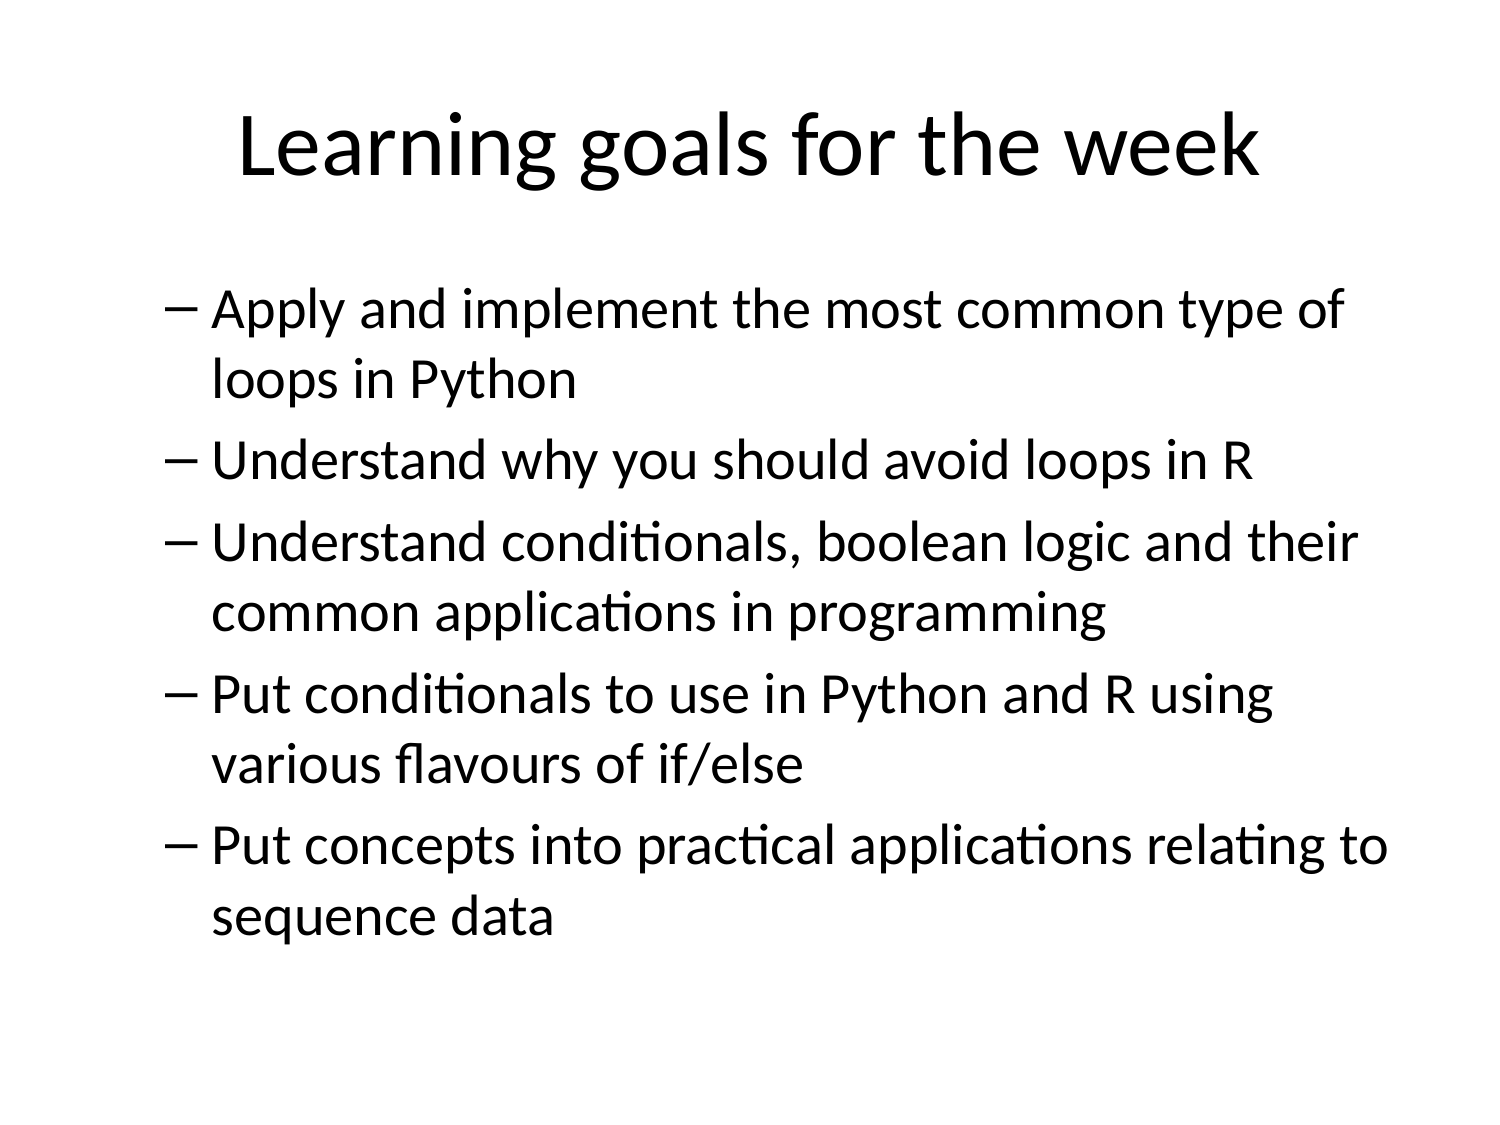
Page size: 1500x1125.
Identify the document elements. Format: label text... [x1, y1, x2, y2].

title Learning goals for the week [75, 45, 1425, 233]
list Apply and implement the most common type of loops in Python Understand why you should avoid loops in R Understand conditionals, boolean logic and their common applications in programming Put conditionals to use in Python and R using various flavours of if/else Put concepts into practical applications relating to sequence data [75, 262, 1425, 1005]
